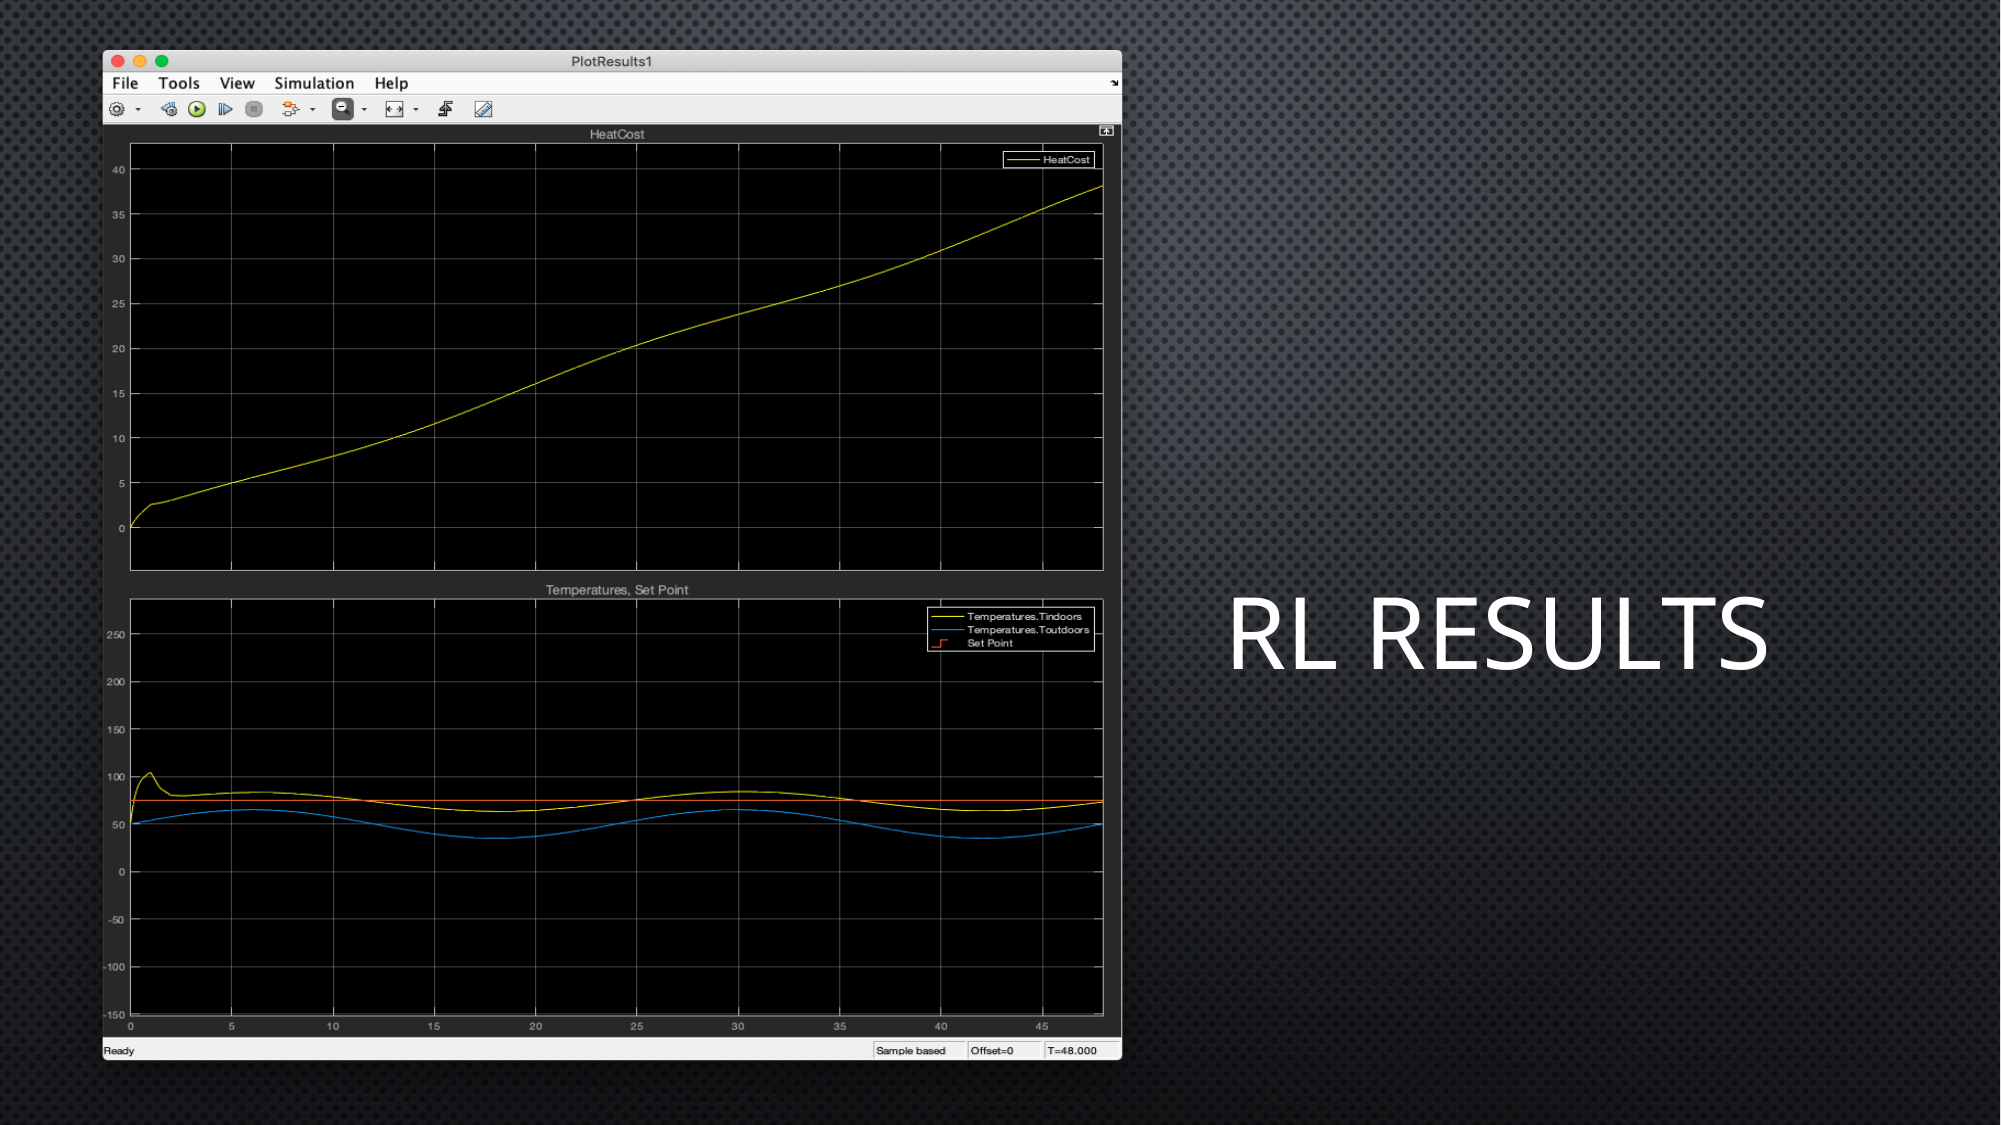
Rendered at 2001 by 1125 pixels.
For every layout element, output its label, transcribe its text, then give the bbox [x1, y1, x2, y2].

picture [40, 10, 1184, 1125]
title RL Results [1184, 99, 1892, 698]
